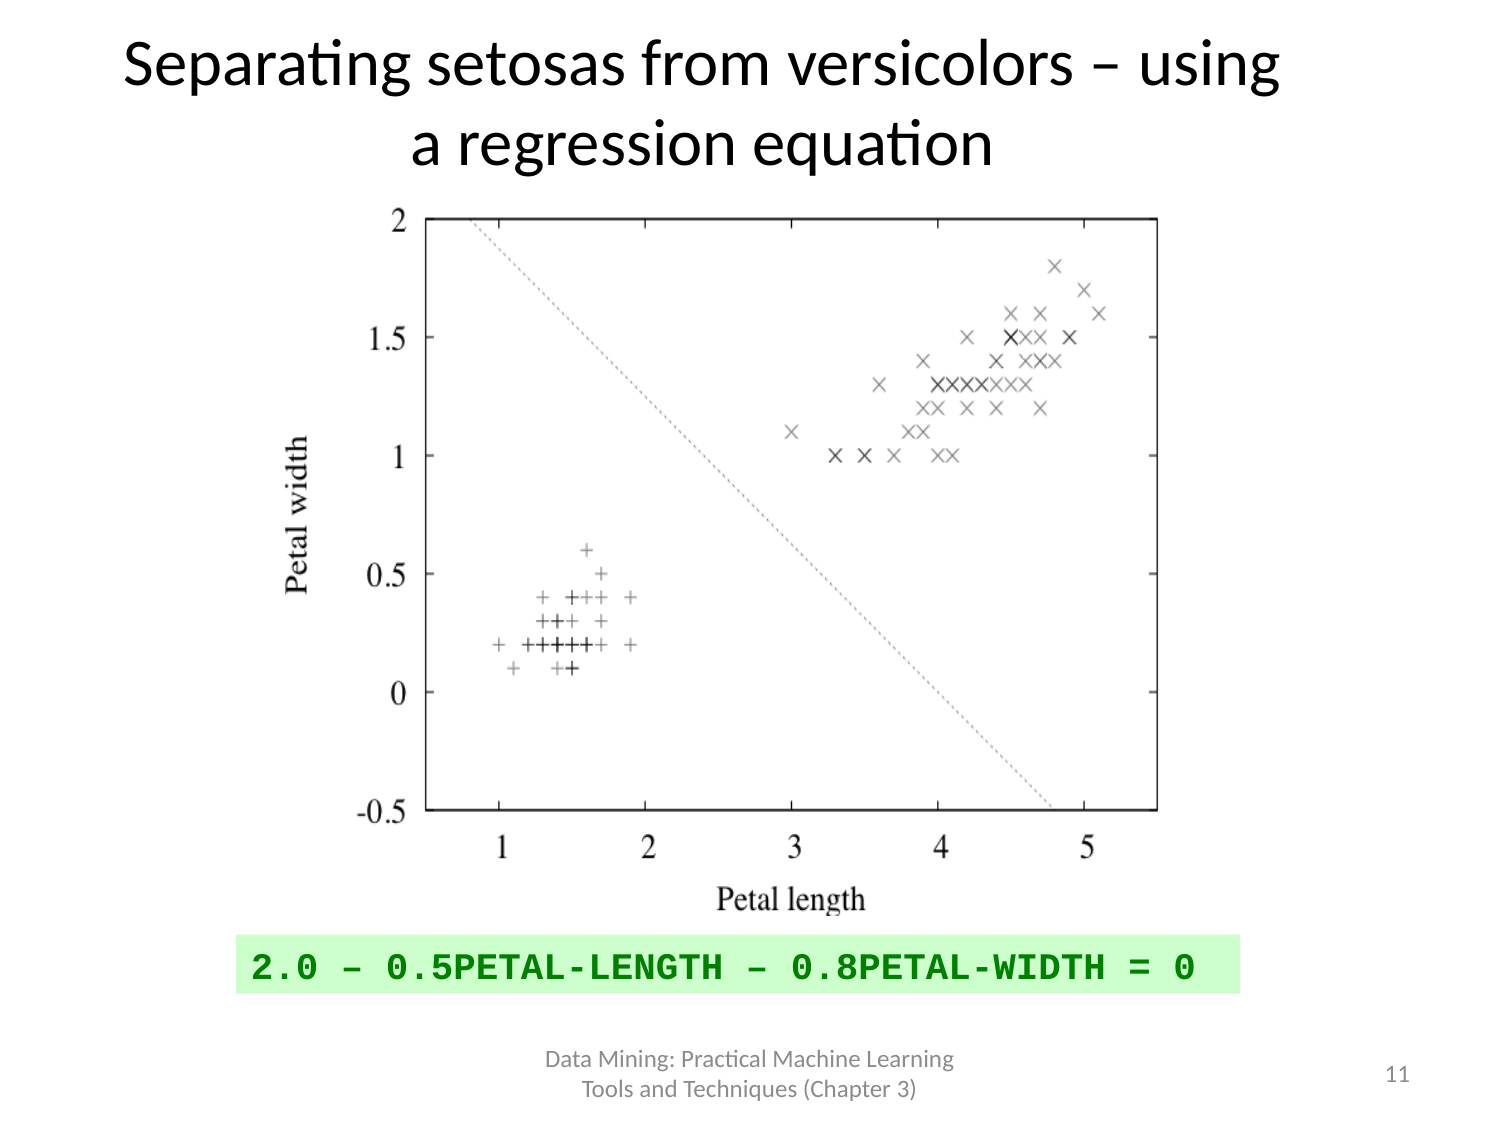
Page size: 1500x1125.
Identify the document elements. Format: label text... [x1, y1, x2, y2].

picture [265, 176, 1211, 916]
slide_number 11 [1074, 1042, 1425, 1103]
footer Data Mining: Practical Machine Learning Tools and Techniques (Chapter 3) [512, 1042, 988, 1103]
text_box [235, 934, 1241, 994]
title Separating setosas from versicolors – using a regression equation [100, 4, 1306, 193]
